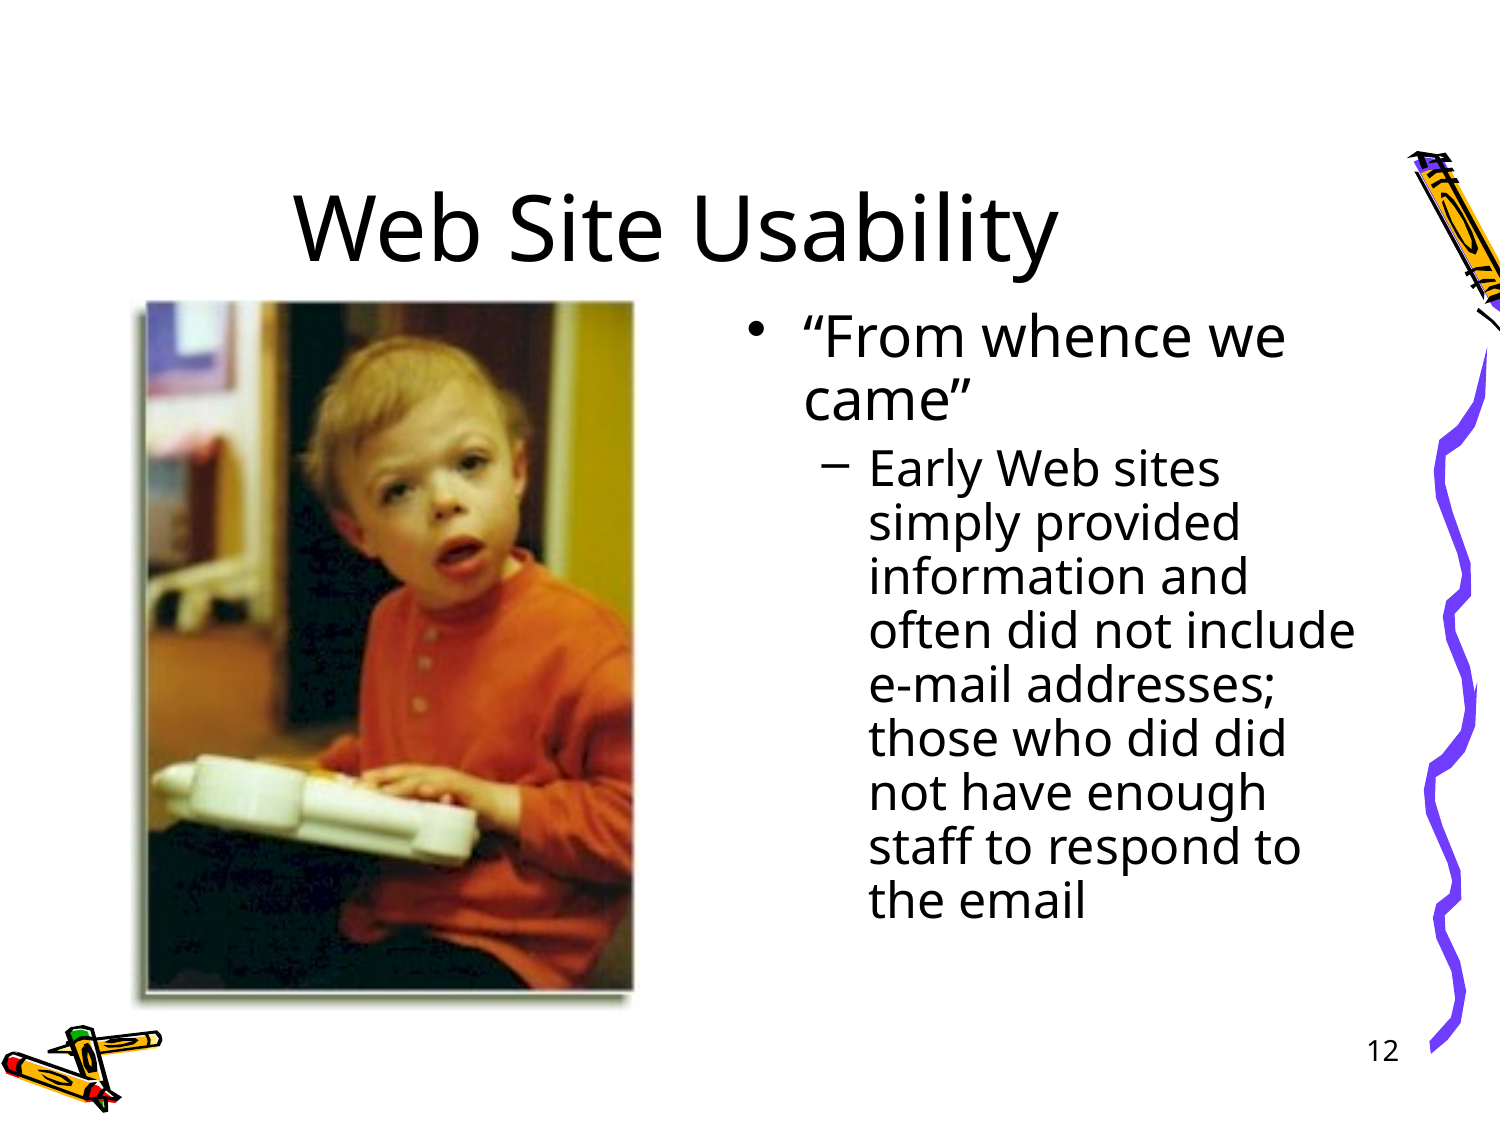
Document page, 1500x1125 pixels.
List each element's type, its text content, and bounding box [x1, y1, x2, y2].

title Web Site Usability [112, 24, 1240, 288]
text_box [128, 299, 640, 1013]
slide_number 12 [1101, 1024, 1415, 1101]
list “From whence we came” Early Web sites simply provided information and often did not include e-mail addresses; those who did did not have enough staff to respond to the email [731, 299, 1376, 1013]
